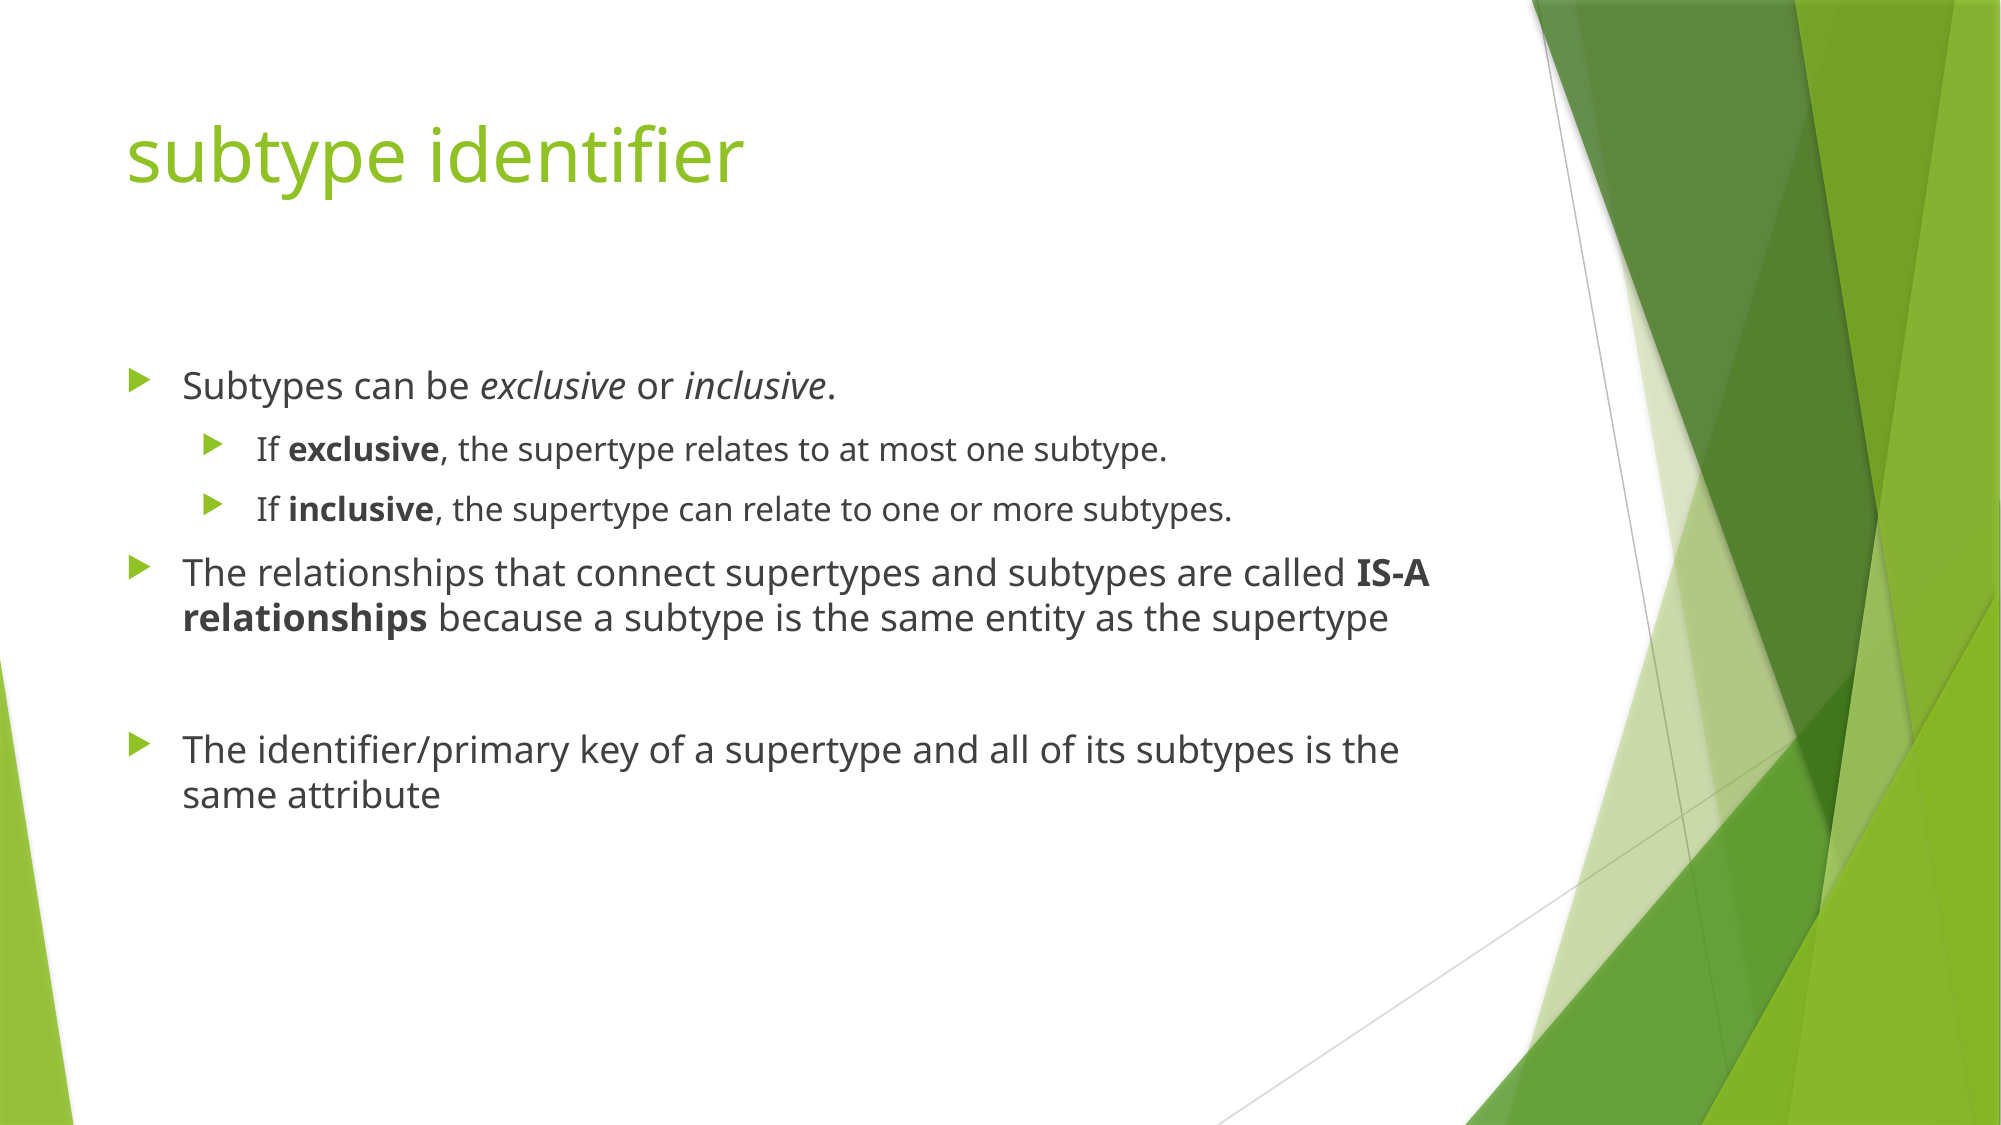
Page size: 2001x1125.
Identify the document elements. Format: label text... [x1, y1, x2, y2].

title subtype identifier [111, 99, 1522, 317]
list Subtypes can be exclusive or inclusive. If exclusive, the supertype relates to at most one subtype. If inclusive, the supertype can relate to one or more subtypes. The relationships that connect supertypes and subtypes are called IS-A relationships because a subtype is the same entity as the supertype The identifier/primary key of a supertype and all of its subtypes is the same attribute [111, 354, 1522, 992]
